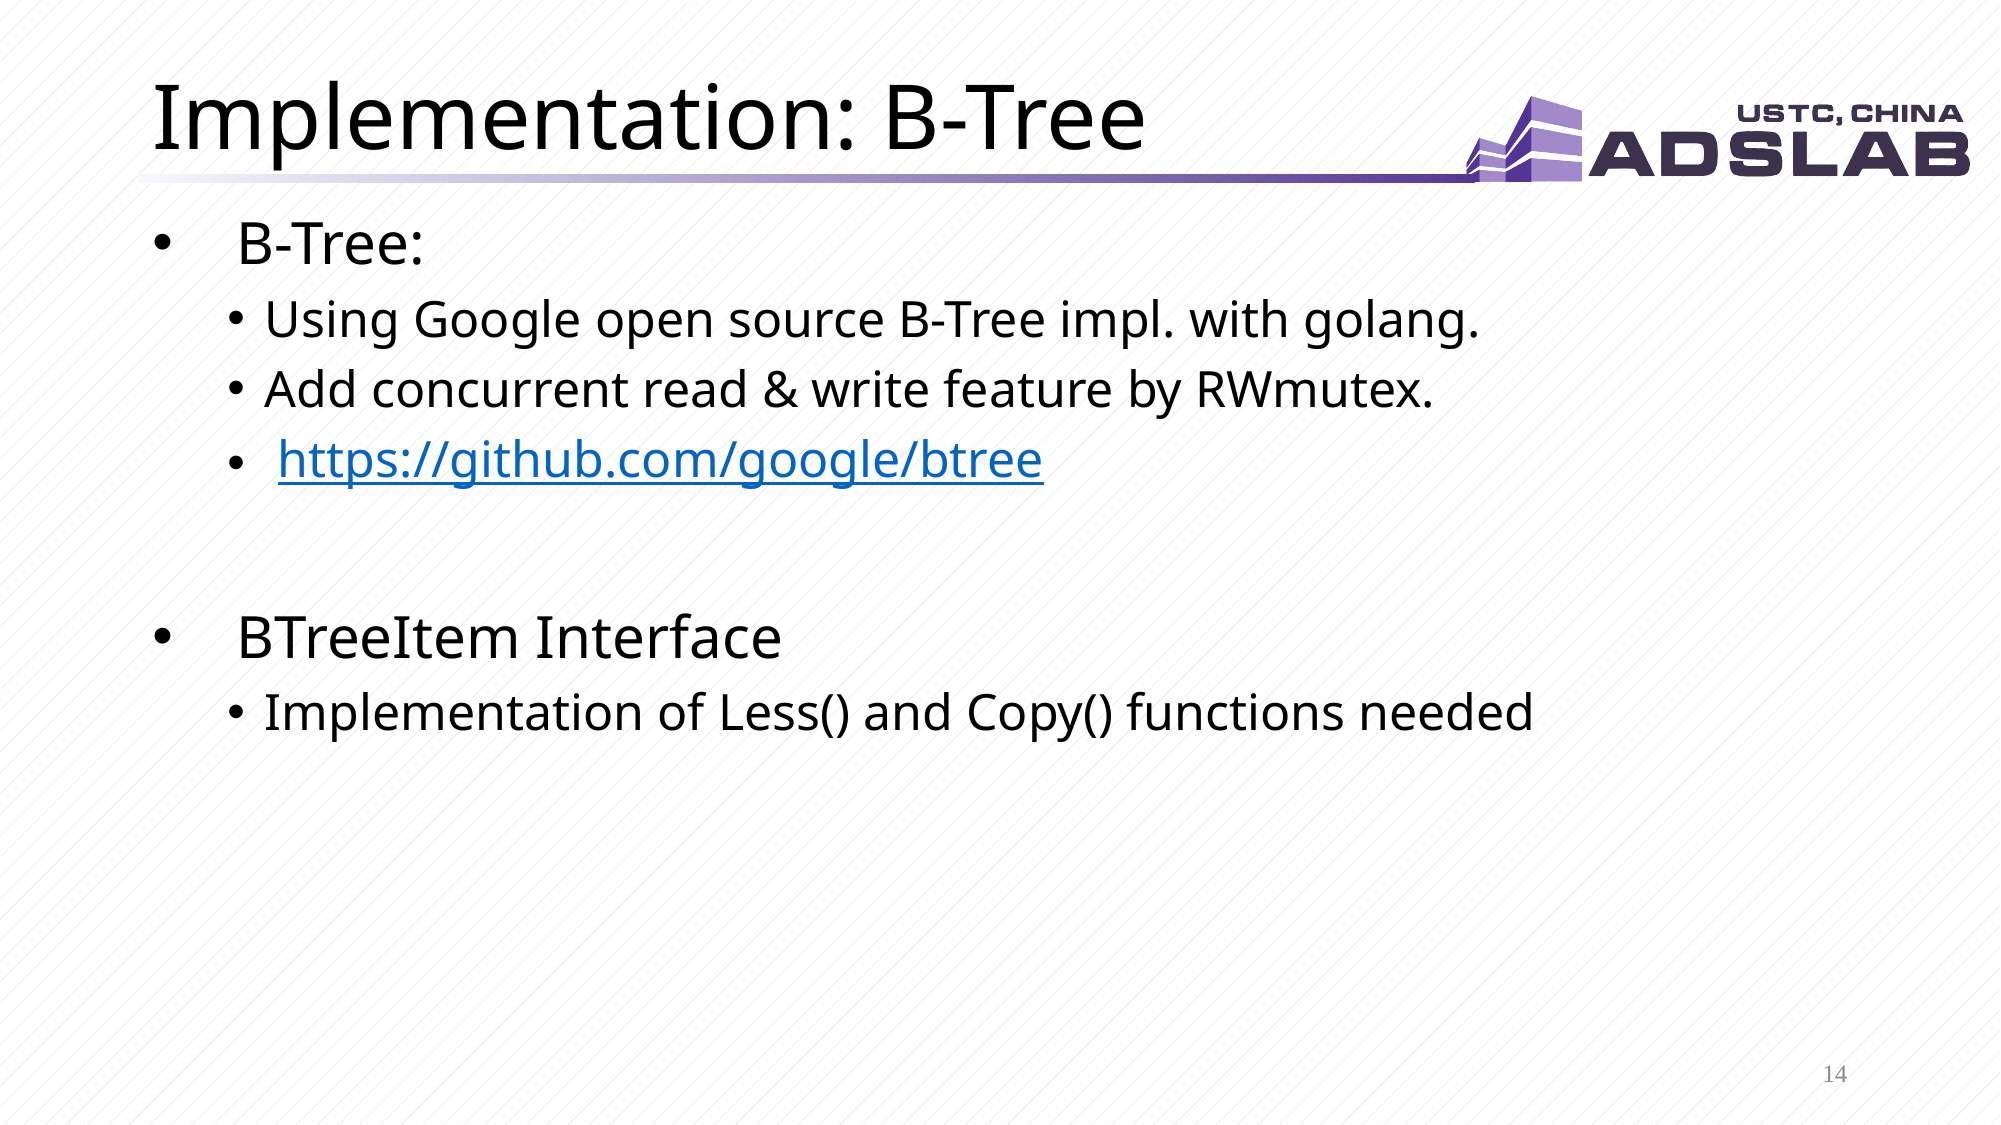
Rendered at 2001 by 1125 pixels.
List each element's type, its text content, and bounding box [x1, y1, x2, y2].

picture [1470, 93, 1976, 183]
list B-Tree: Using Google open source B-Tree impl. with golang. Add concurrent read & write feature by RWmutex. https://github.com/google/btree BTreeItem Interface Implementation of Less() and Copy() functions needed [137, 199, 1863, 1014]
title Implementation: B-Tree [137, 63, 1863, 177]
